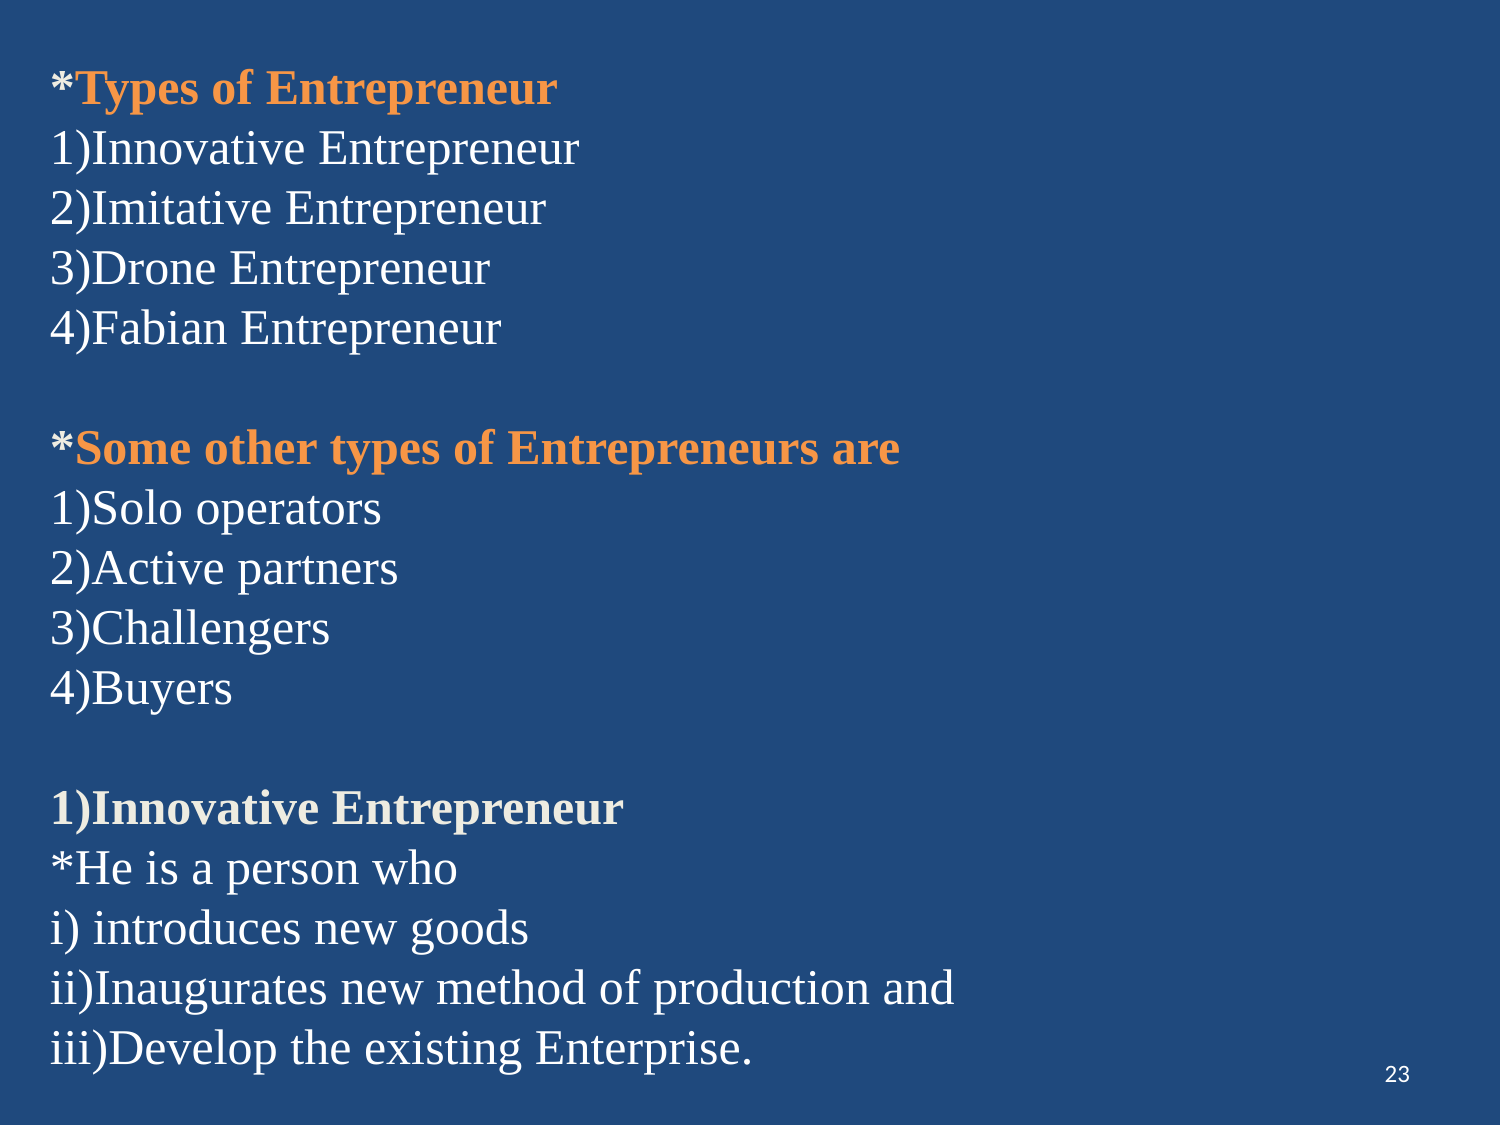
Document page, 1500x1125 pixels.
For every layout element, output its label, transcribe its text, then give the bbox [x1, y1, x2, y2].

slide_number 23 [1074, 1042, 1425, 1103]
text_box *Types of Entrepreneur 1)Innovative Entrepreneur 2)Imitative Entrepreneur 3)Drone Entrepreneur 4)Fabian Entrepreneur *Some other types of Entrepreneurs are 1)Solo operators 2)Active partners 3)Challengers 4)Buyers 1)Innovative Entrepreneur *He is a person who i) introduces new goods ii)Inaugurates new method of production and iii)Develop the existing Enterprise. [35, 46, 1477, 1125]
